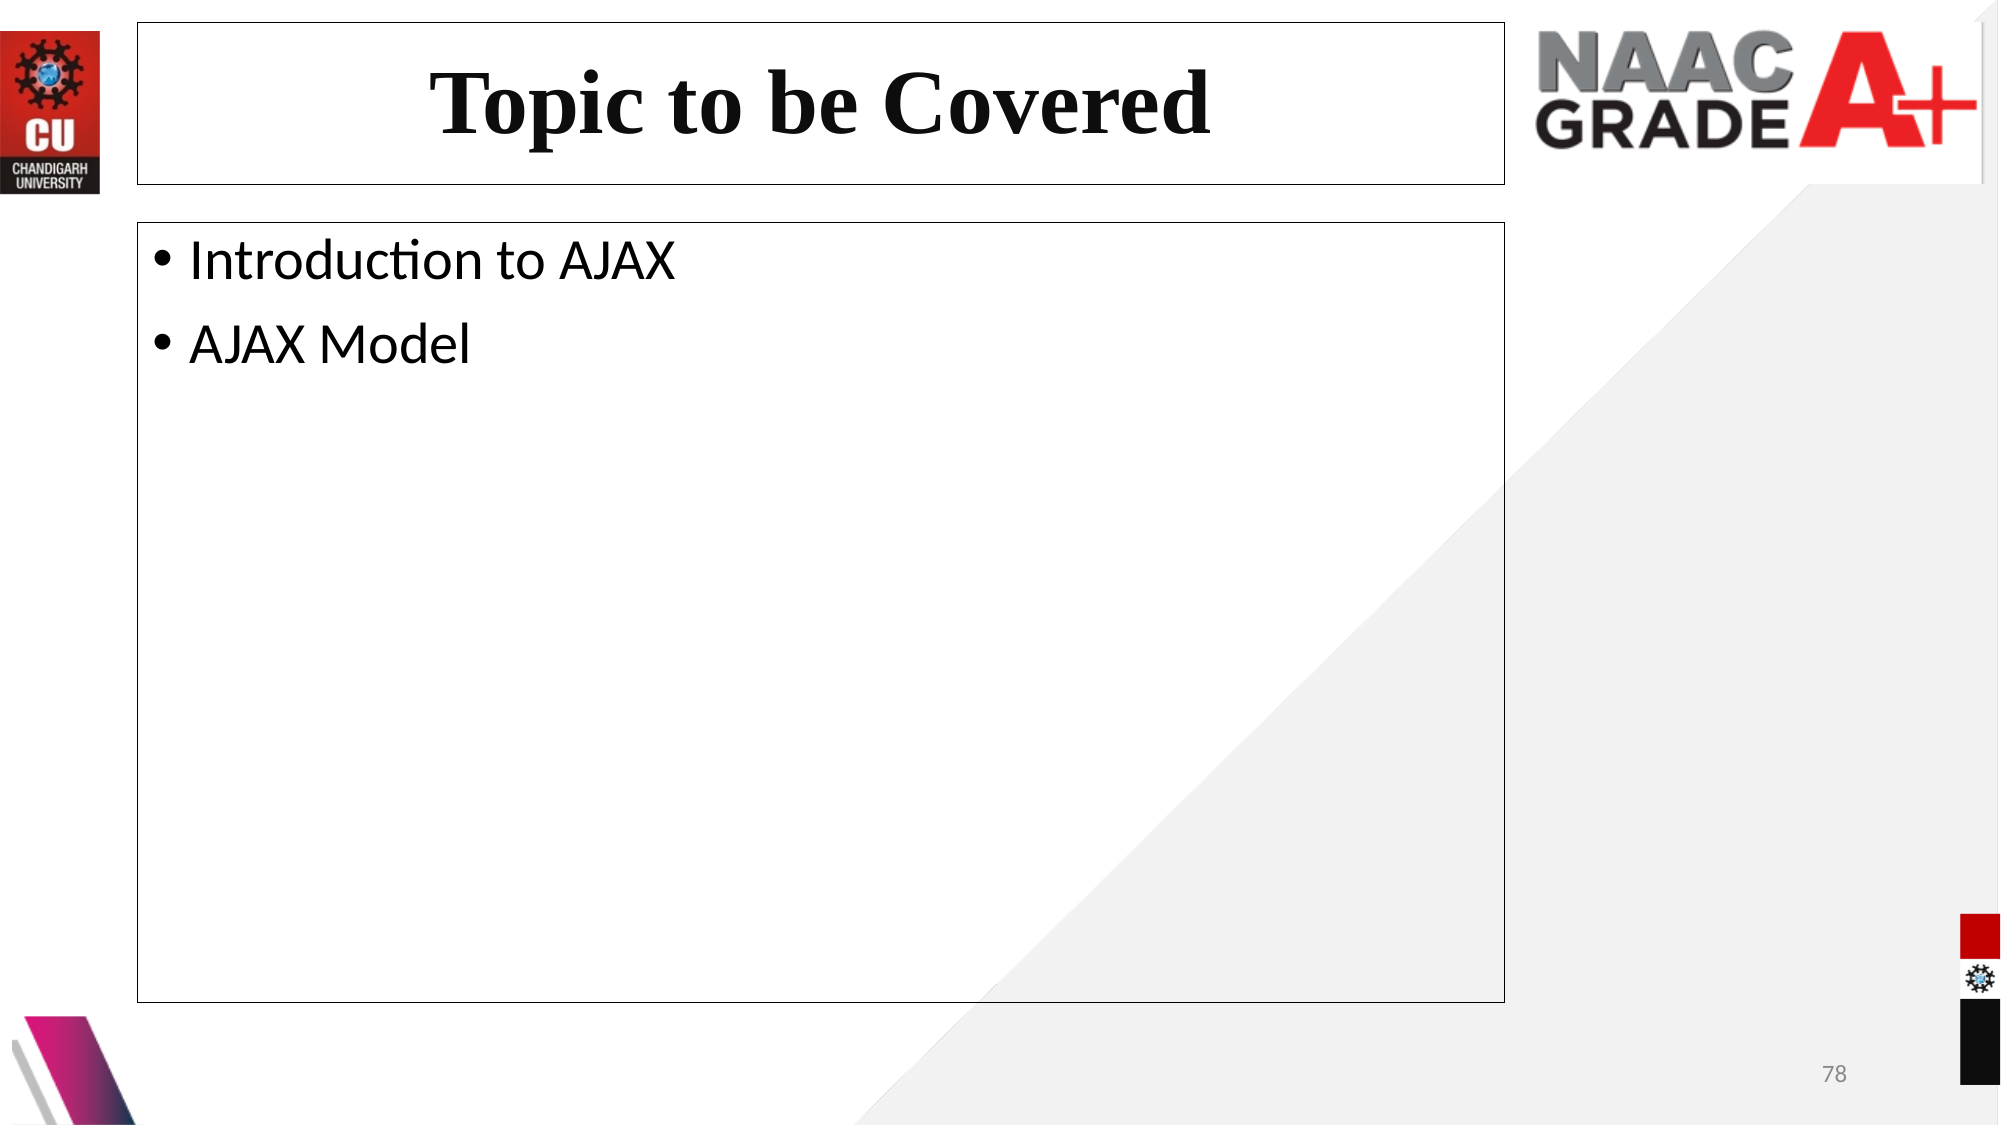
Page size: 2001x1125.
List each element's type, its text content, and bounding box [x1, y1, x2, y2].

slide_number 78 [1412, 1042, 1863, 1103]
picture [0, 0, 2001, 1125]
list Introduction to AJAX AJAX Model [137, 222, 1505, 1003]
title Topic to be Covered [137, 22, 1505, 185]
